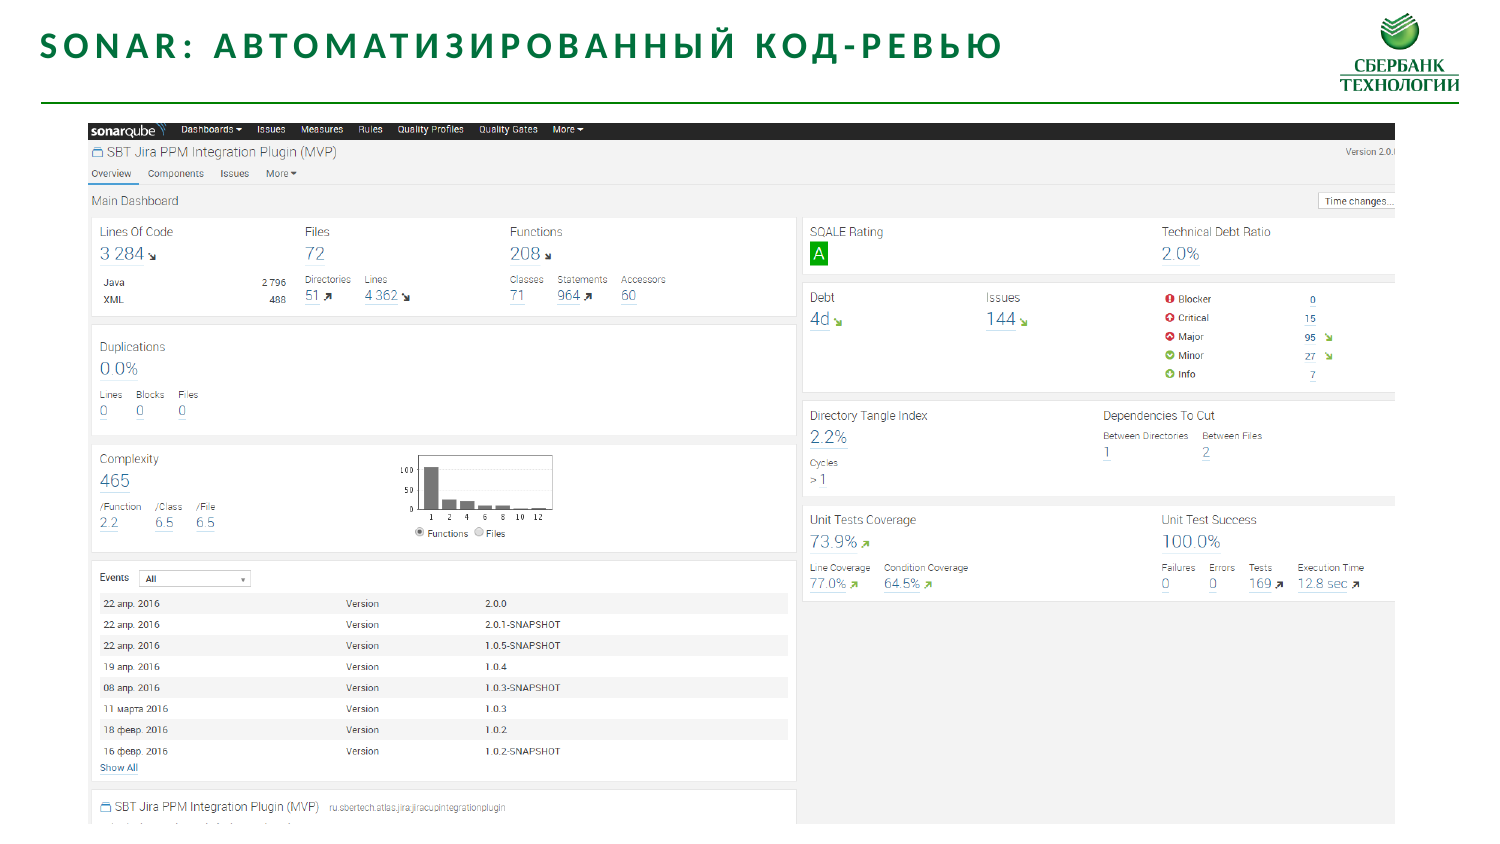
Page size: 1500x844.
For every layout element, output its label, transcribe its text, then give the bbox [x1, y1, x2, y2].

list Sonar: автоматизированный код-ревью [39, 13, 1115, 67]
picture [88, 123, 1395, 824]
picture [1340, 13, 1459, 91]
